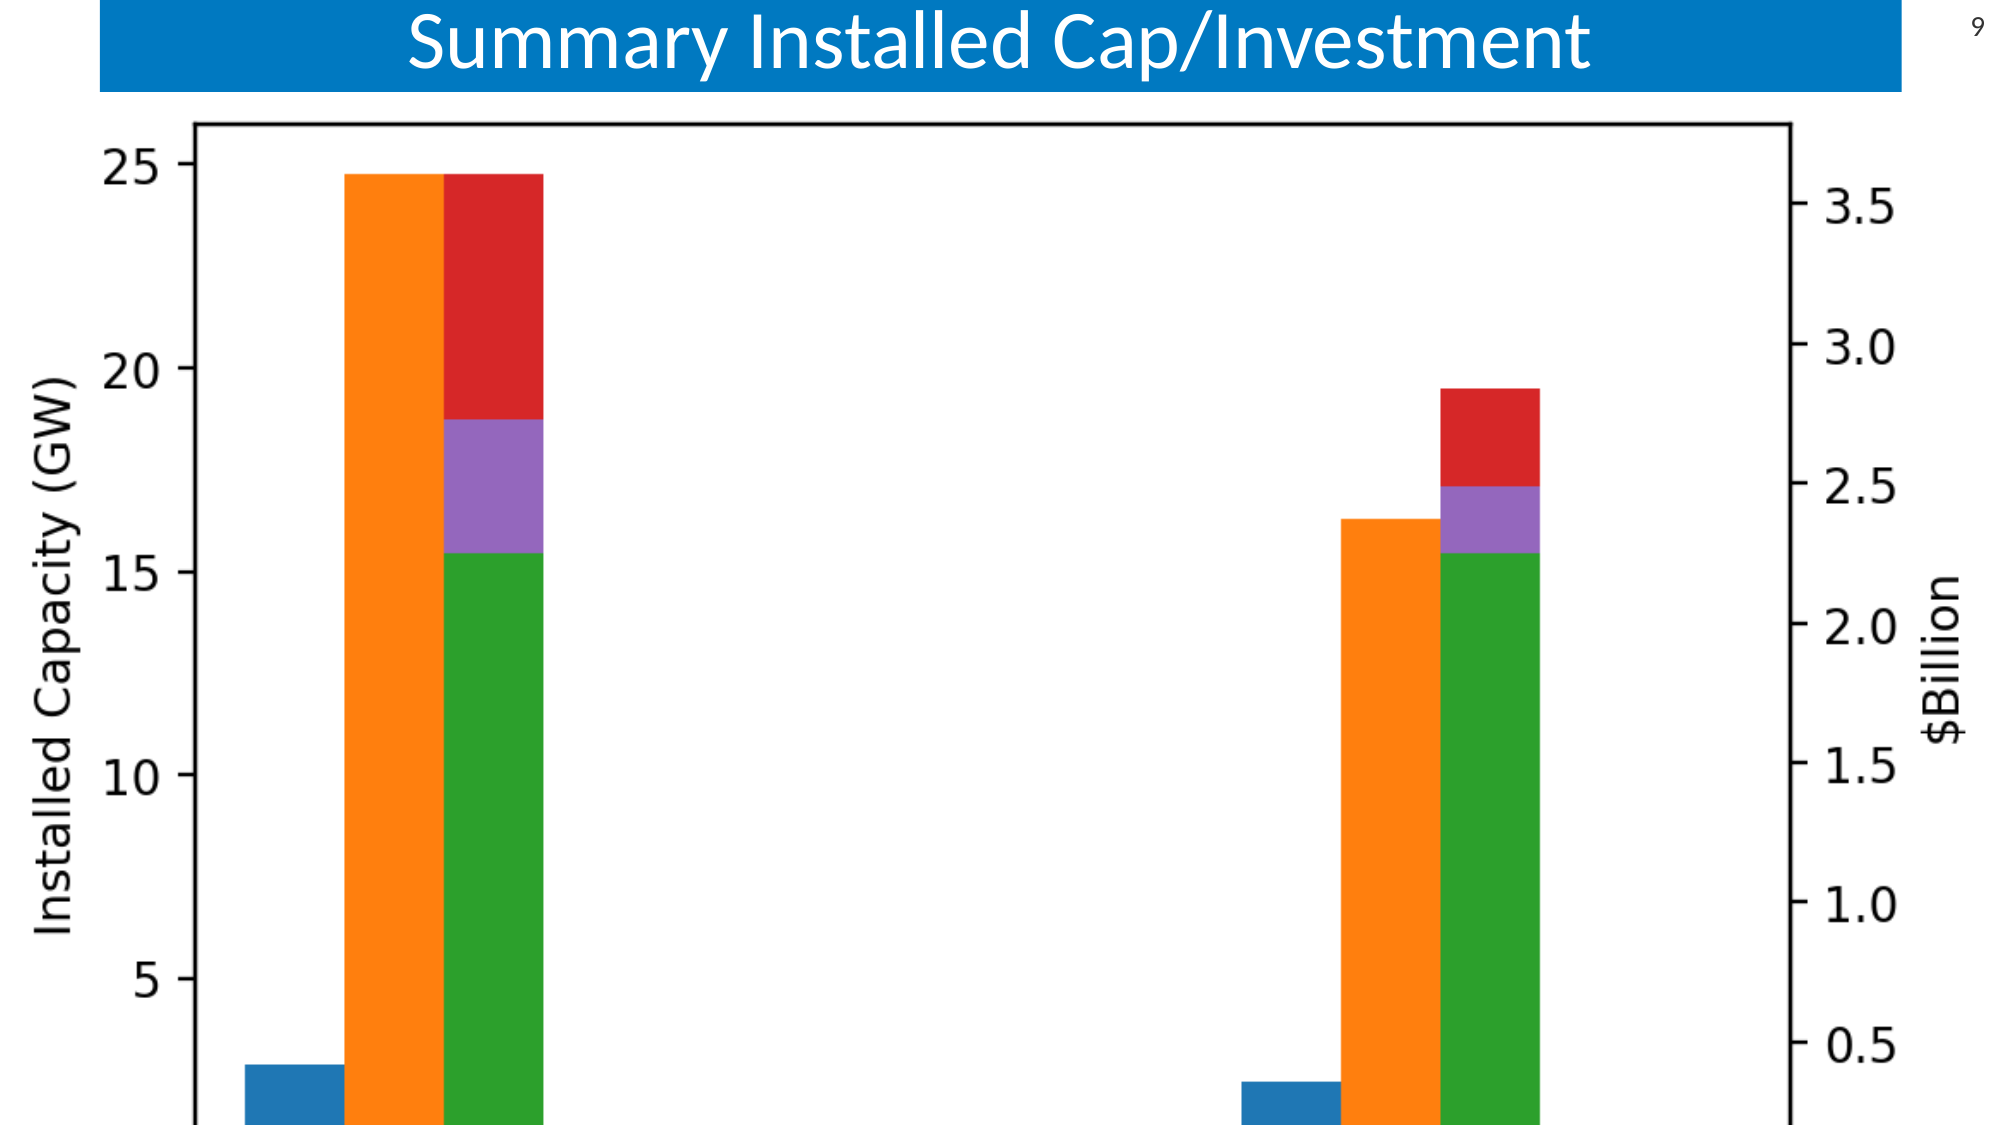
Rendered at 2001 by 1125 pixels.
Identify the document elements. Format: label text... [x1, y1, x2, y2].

title Summary Installed Cap/Investment [99, 0, 1902, 91]
picture [0, 92, 2000, 1125]
